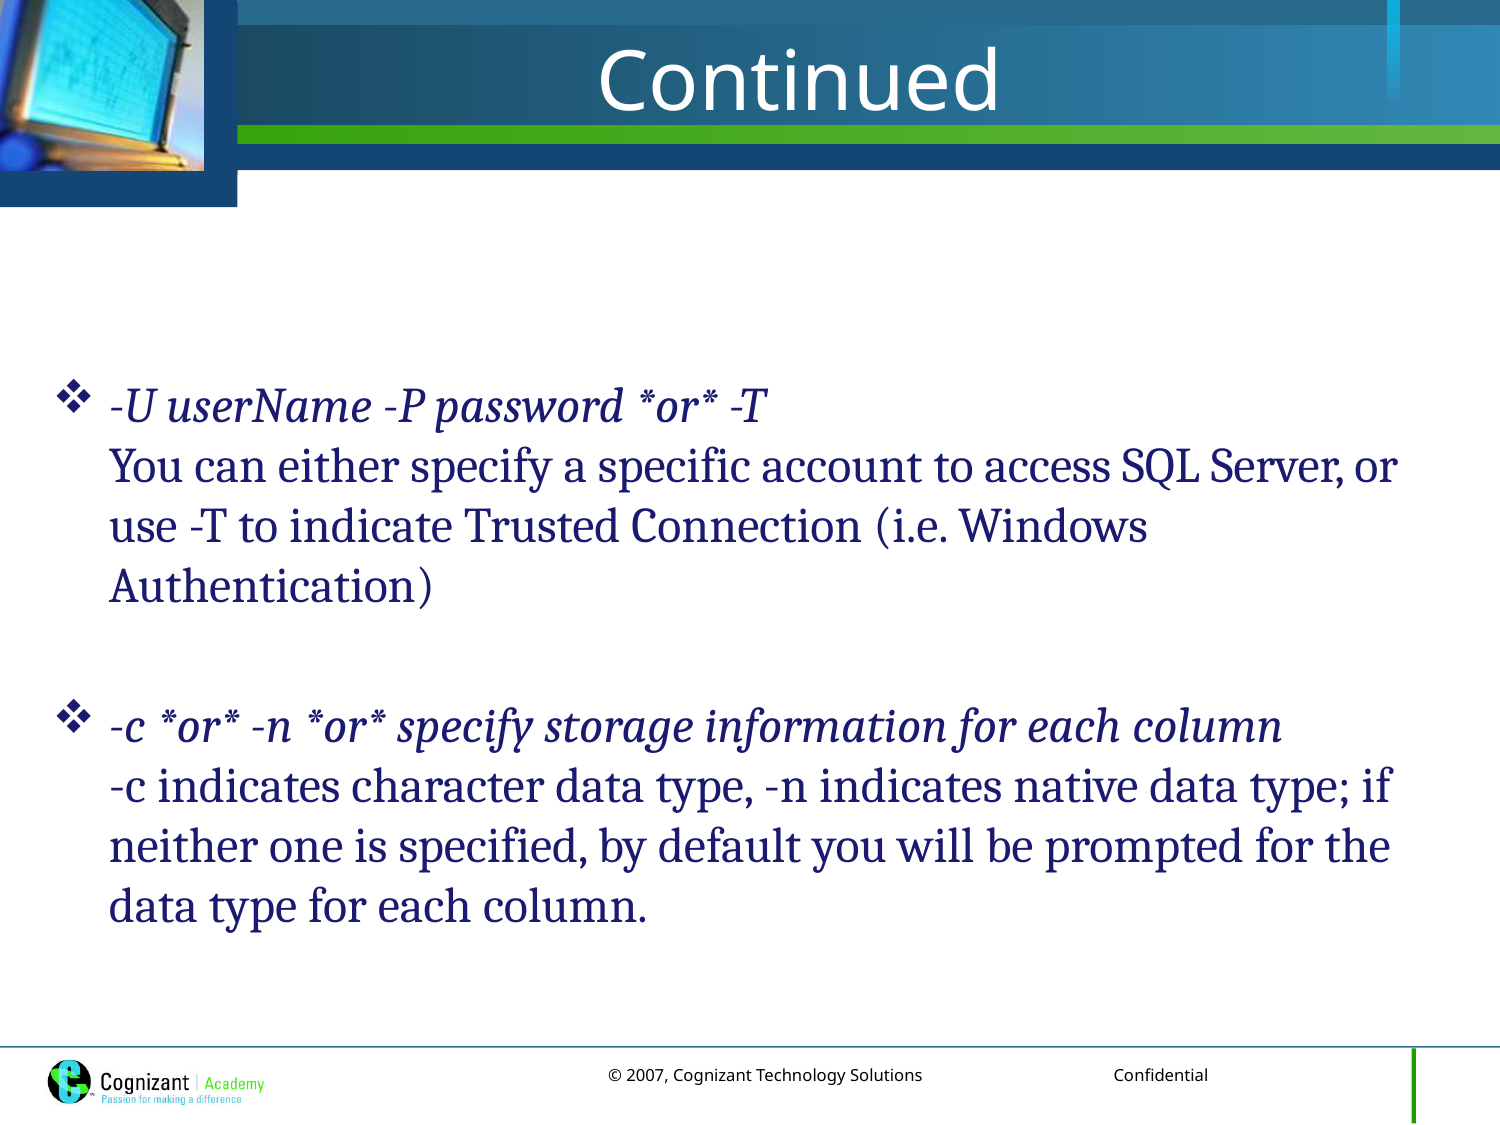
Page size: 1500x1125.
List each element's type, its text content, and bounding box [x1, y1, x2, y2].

list -U userName -P password *or* -T You can either specify a specific account to access SQL Server, or use -T to indicate Trusted Connection (i.e. Windows Authentication) -c *or* -n *or* specify storage information for each column -c indicates character data type, -n indicates native data type; if neither one is specified, by default you will be prompted for the data type for each column. [37, 224, 1463, 1037]
picture [0, 0, 204, 171]
picture [35, 1050, 275, 1119]
title Continued [237, 33, 1363, 122]
